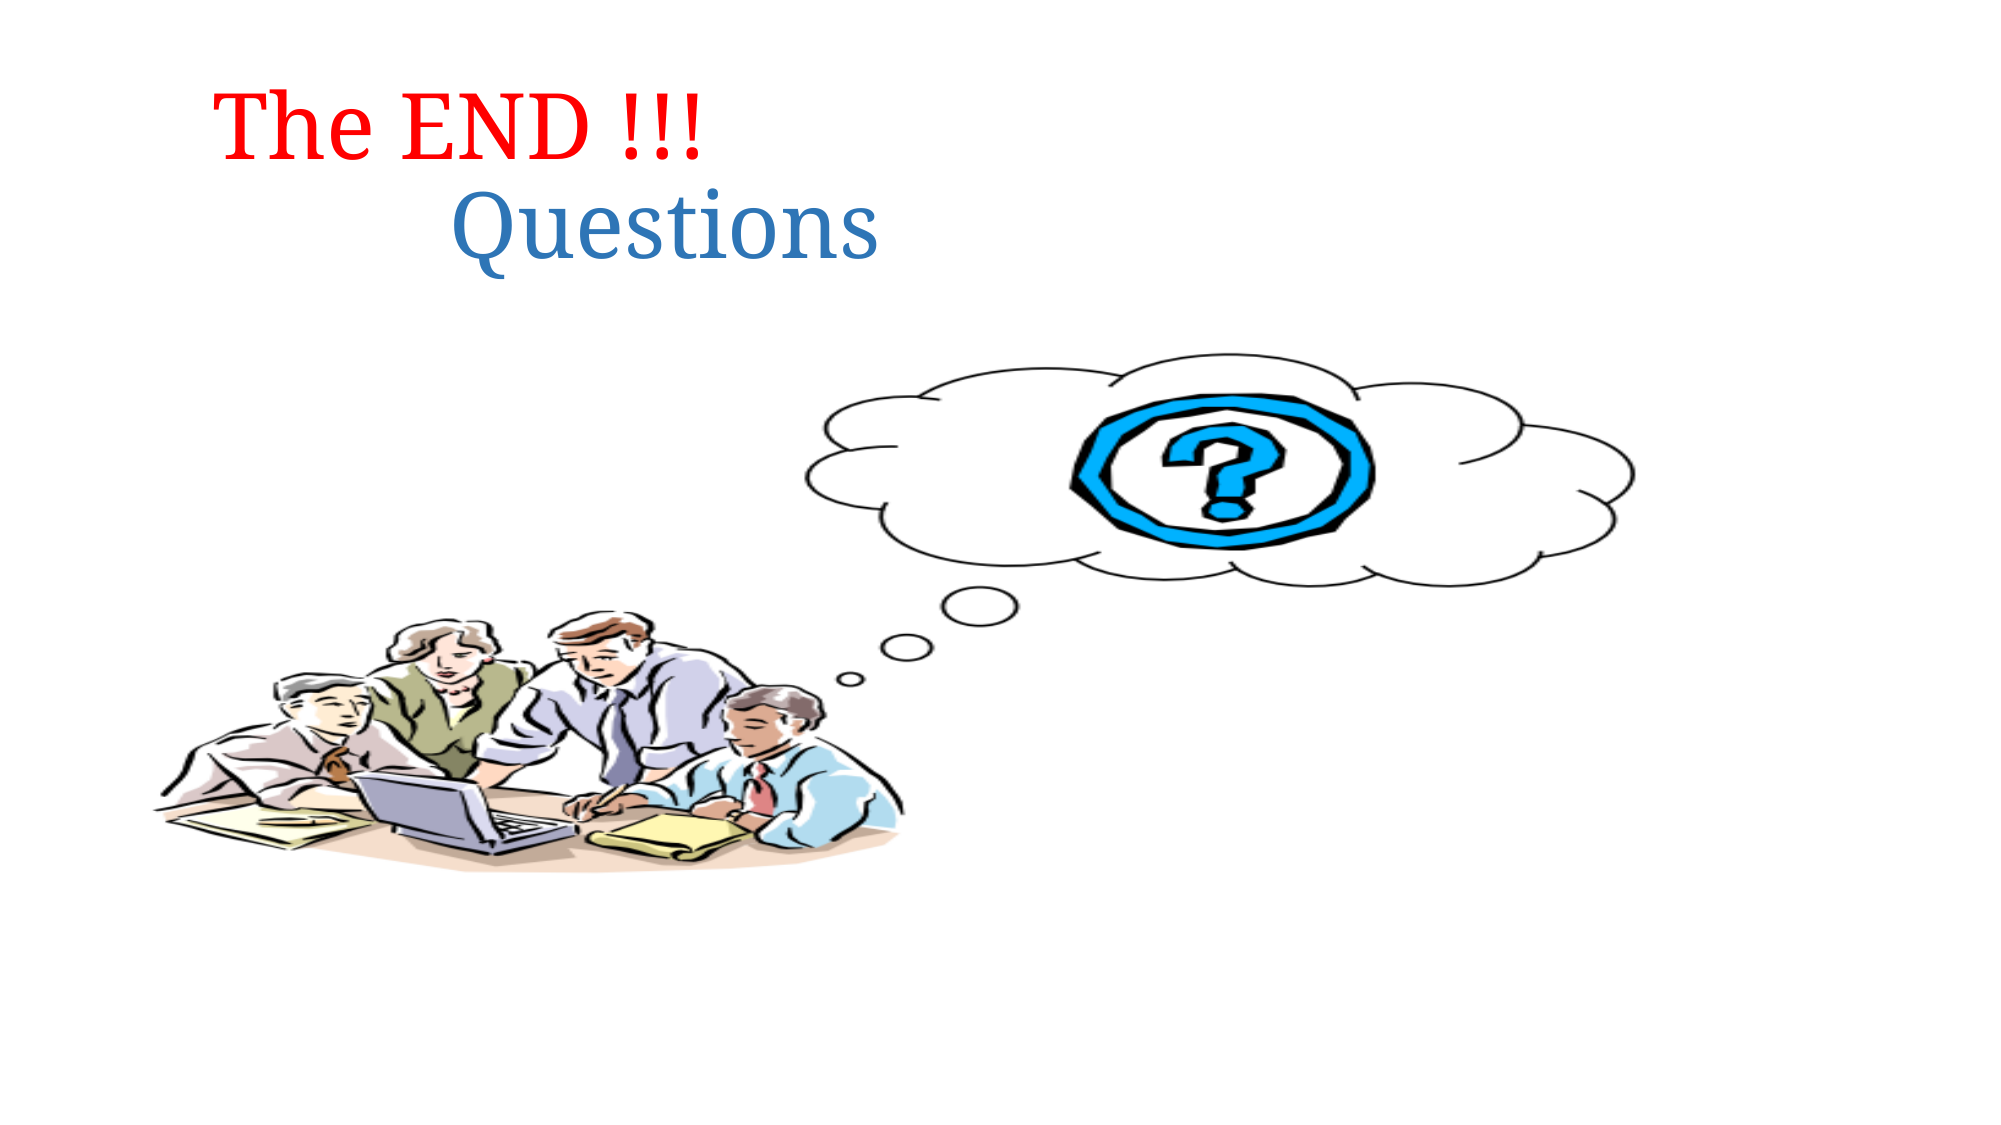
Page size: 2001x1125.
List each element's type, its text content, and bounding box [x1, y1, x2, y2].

title The END !!! Questions [30, 59, 1824, 300]
picture [137, 330, 1720, 879]
list [137, 299, 1863, 1014]
